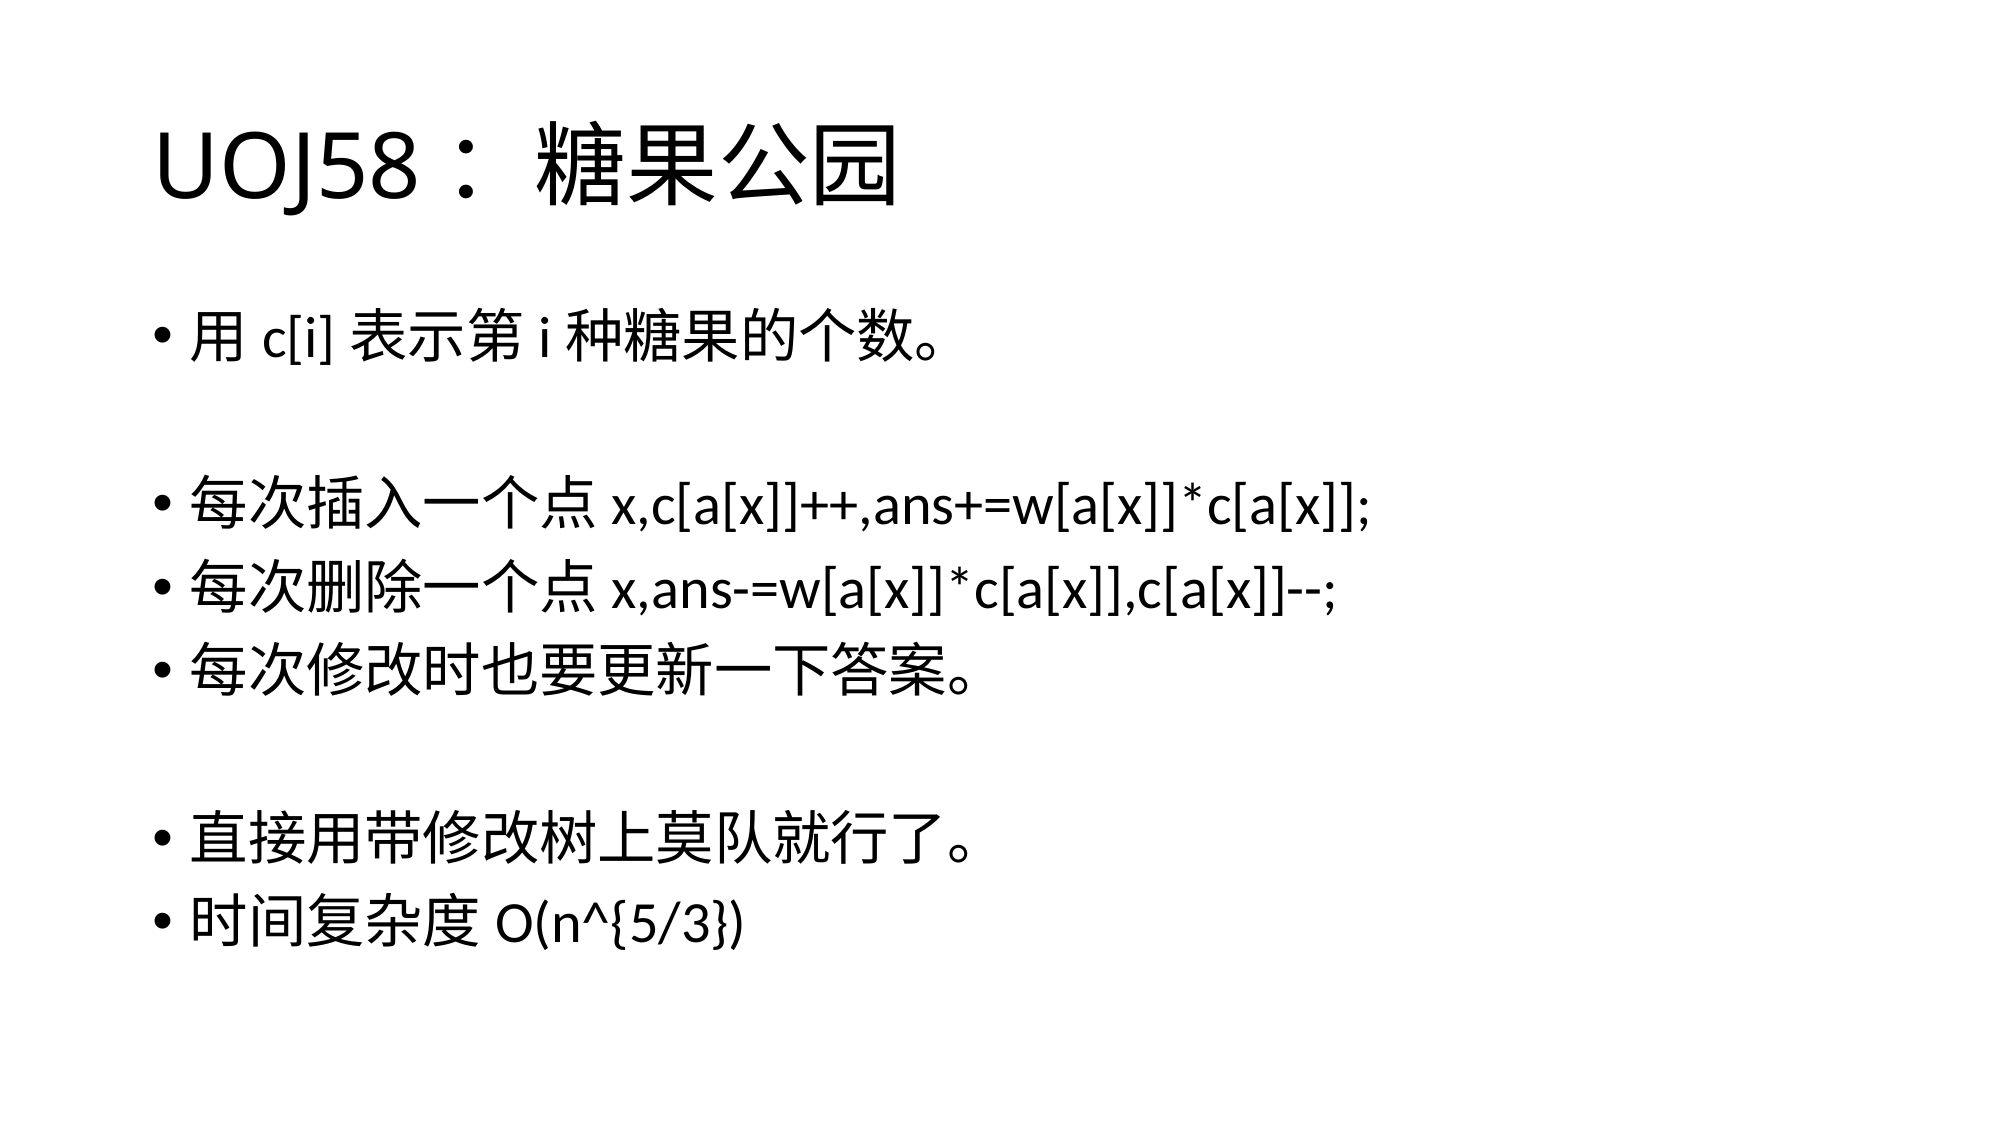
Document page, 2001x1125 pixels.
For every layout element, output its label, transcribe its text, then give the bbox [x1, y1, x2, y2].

list 用c[i]表示第i种糖果的个数。 每次插入一个点x,c[a[x]]++,ans+=w[a[x]]*c[a[x]]; 每次删除一个点x,ans-=w[a[x]]*c[a[x]],c[a[x]]--; 每次修改时也要更新一下答案。 直接用带修改树上莫队就行了。 时间复杂度O(n^{5/3}) [137, 299, 1863, 1014]
title UOJ58：糖果公园 [137, 59, 1863, 278]
